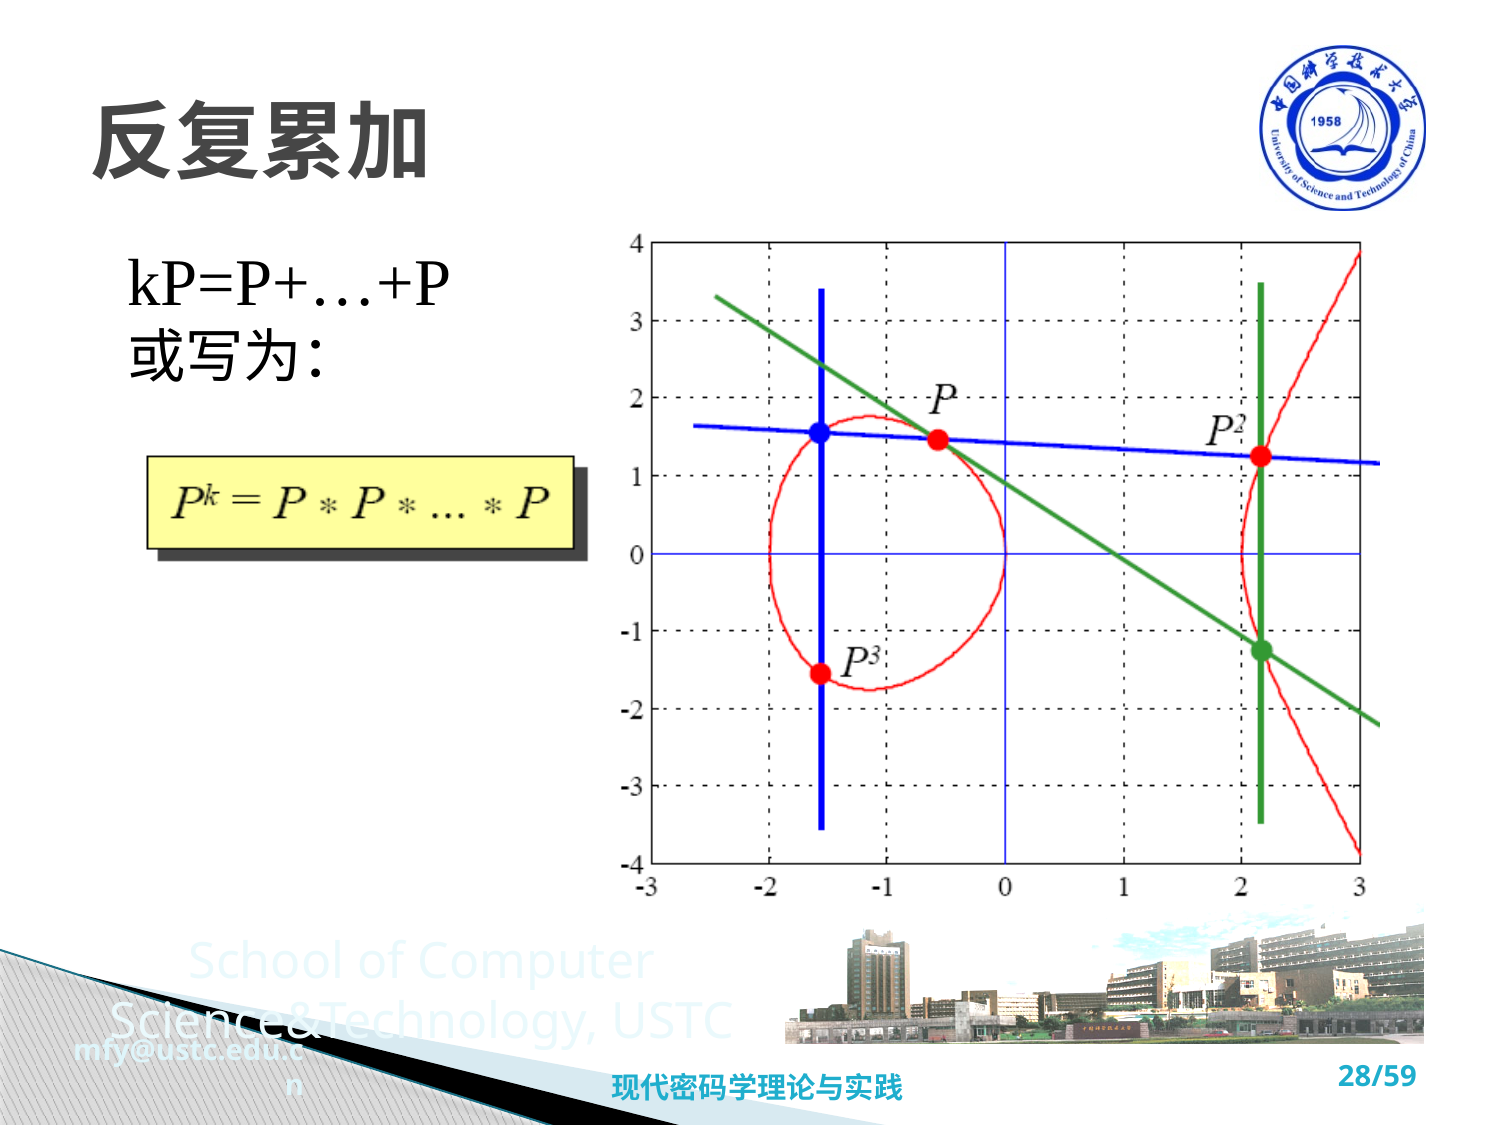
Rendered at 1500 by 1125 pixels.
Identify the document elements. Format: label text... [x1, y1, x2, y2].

text_box kP=P+…+P 或写为： [112, 231, 538, 397]
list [132, 446, 605, 573]
picture [619, 231, 1380, 904]
list Users Alice & Bob who wish to swap keys Agree on prime p=353 and α =3 Select random secret keys: A chooses xA=97, B chooses xB=233 Compute public keys: yA=397 mod 353 = 40 (Alice) yB=3233 mod 353 = 248 (Bob) Compute shared session key as: KAB= yBxA mod 353 = 24897 mod 353 = 160 (Alice) KAB= yAxB mod 353 = 40233 mod 353 = 160 (Bob) [785, 855, 1424, 1044]
title 反复累加 [75, 45, 1425, 233]
